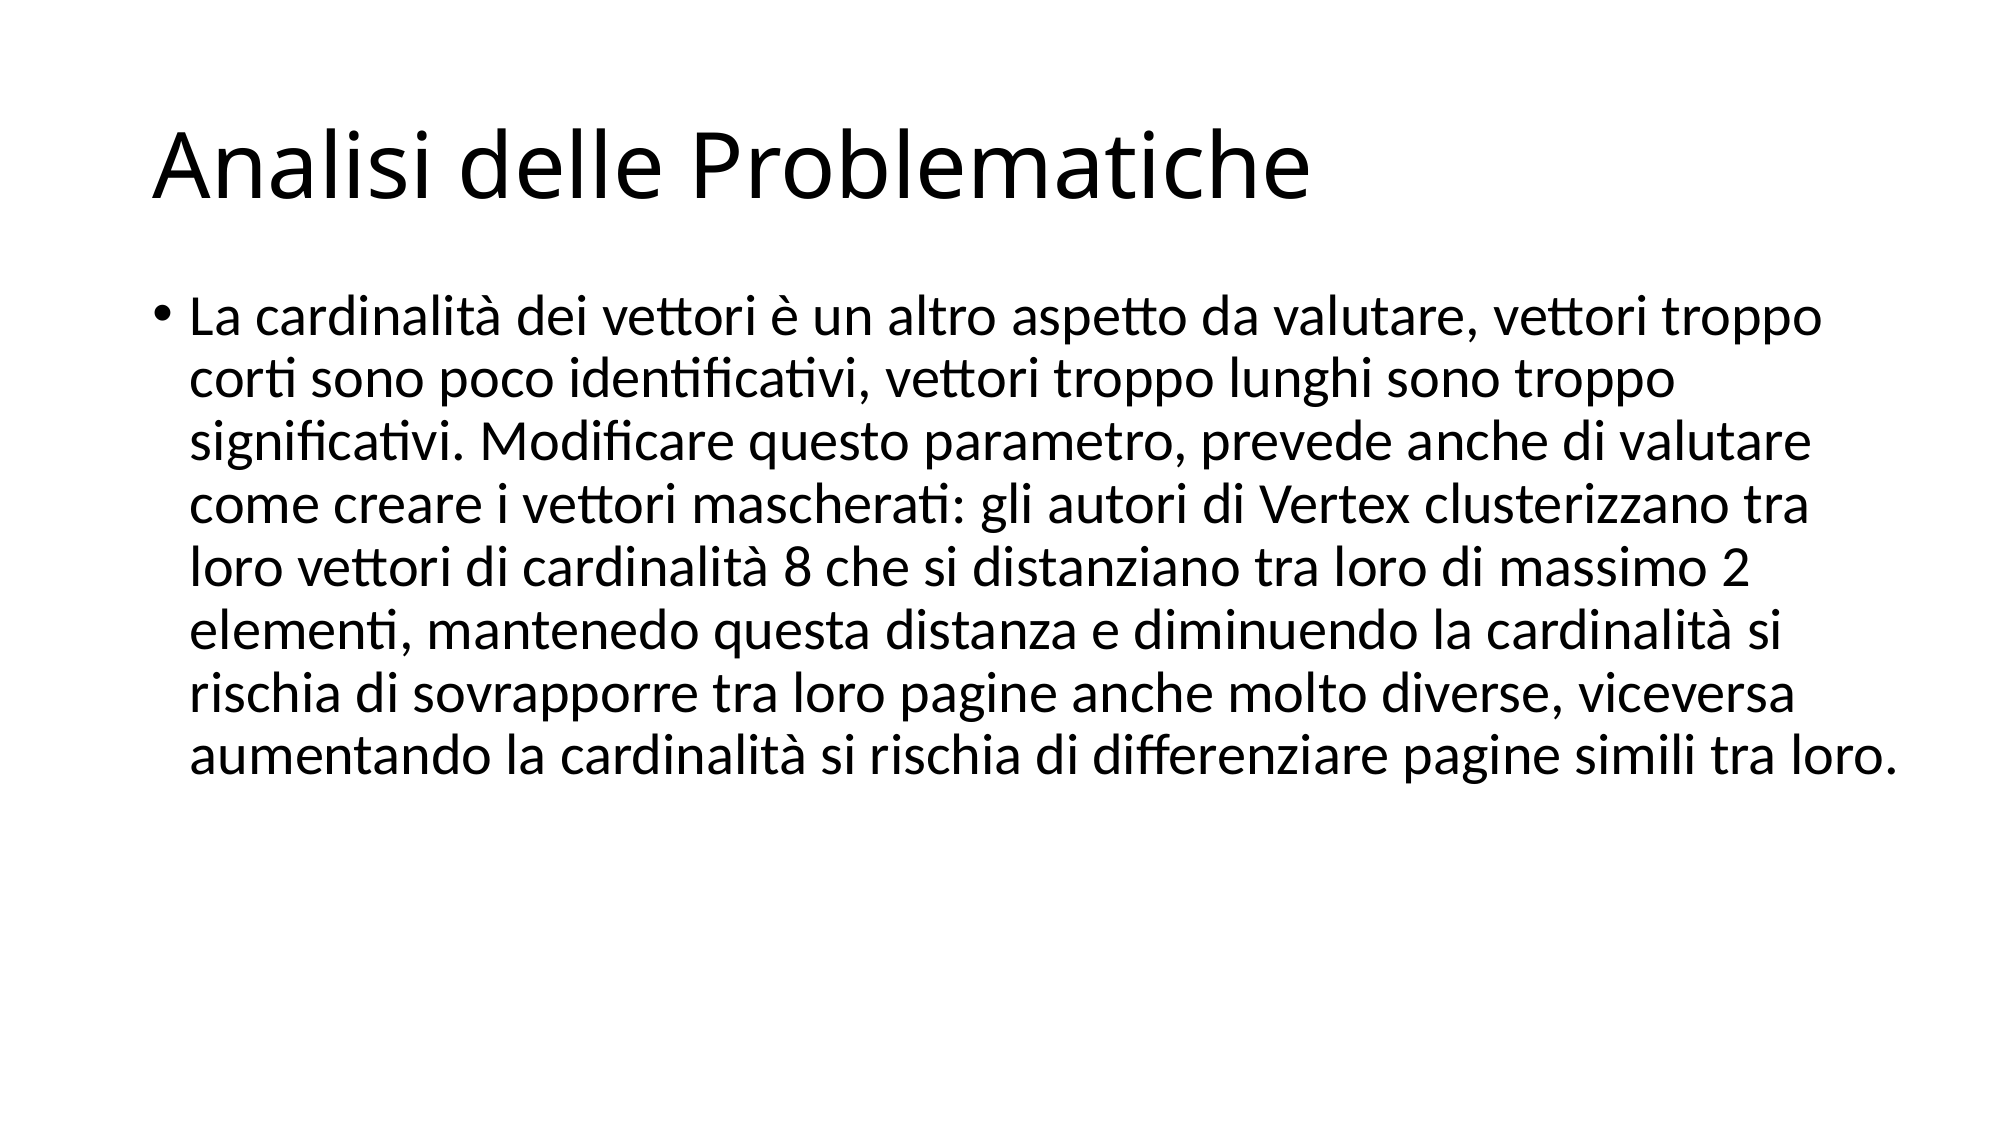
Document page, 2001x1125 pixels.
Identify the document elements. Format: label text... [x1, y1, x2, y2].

title Analisi delle Problematiche [137, 59, 1863, 277]
list La cardinalità dei vettori è un altro aspetto da valutare, vettori troppo corti sono poco identificativi, vettori troppo lunghi sono troppo significativi. Modificare questo parametro, prevede anche di valutare come creare i vettori mascherati: gli autori di Vertex clusterizzano tra loro vettori di cardinalità 8 che si distanziano tra loro di massimo 2 elementi, mantenedo questa distanza e diminuendo la cardinalità si rischia di sovrapporre tra loro pagine anche molto diverse, viceversa aumentando la cardinalità si rischia di differenziare pagine simili tra loro. [137, 277, 1915, 1093]
